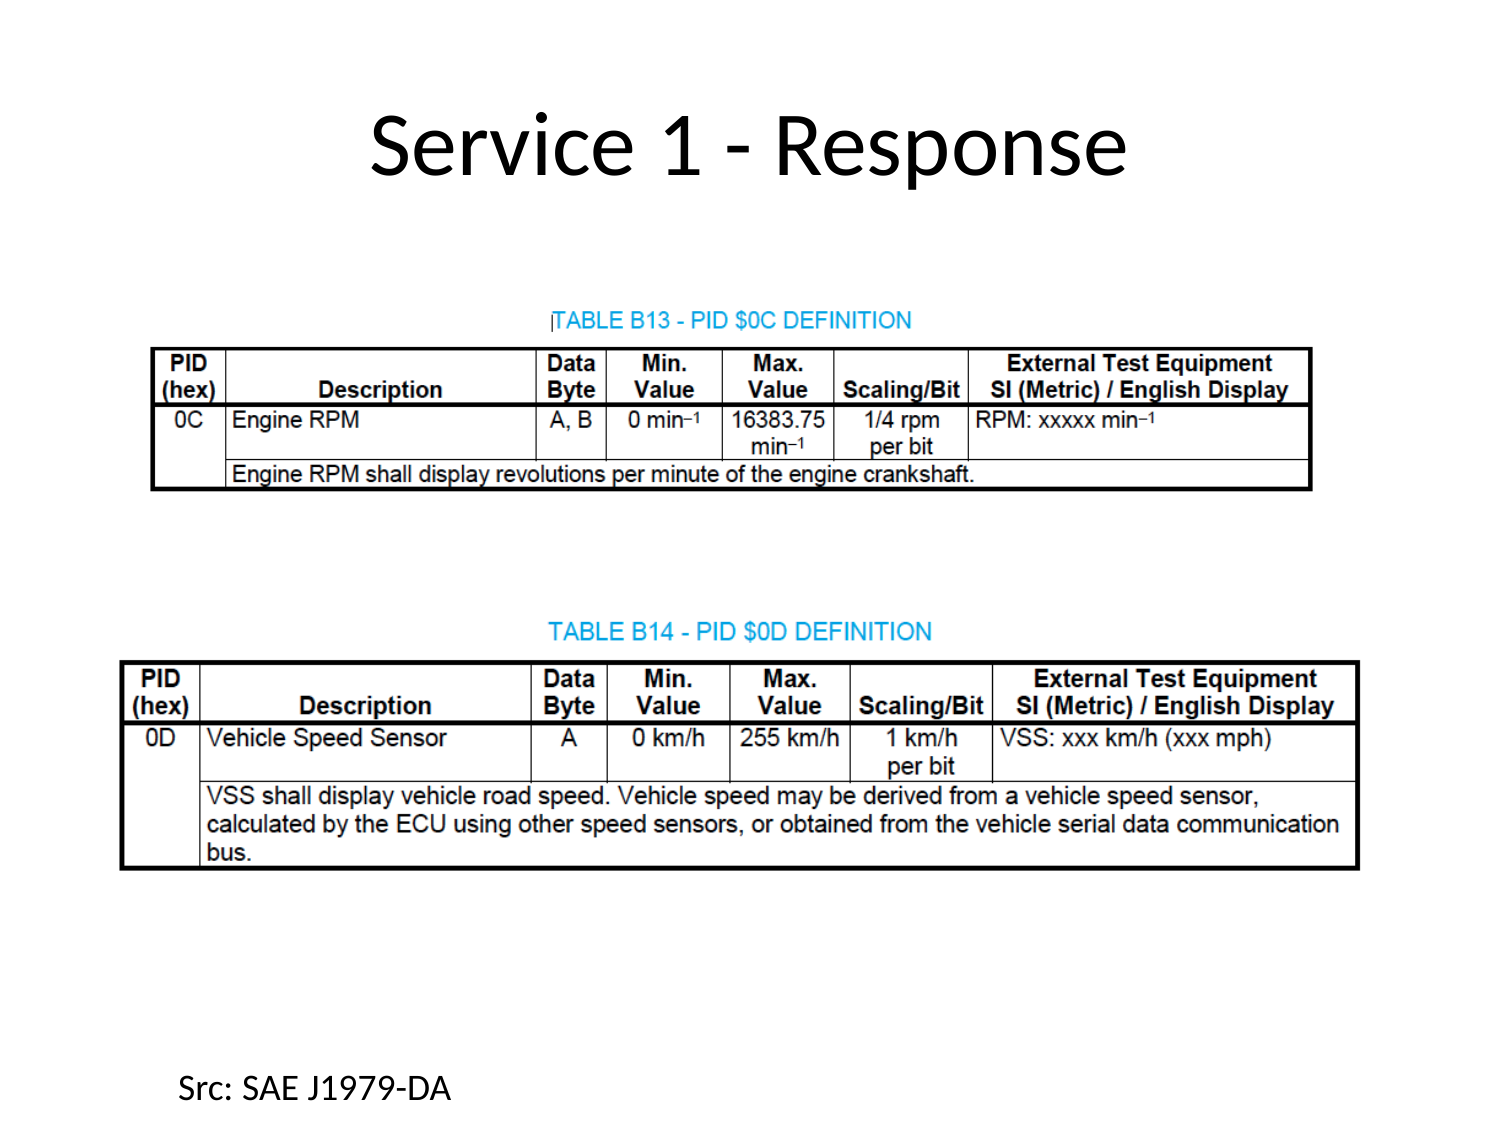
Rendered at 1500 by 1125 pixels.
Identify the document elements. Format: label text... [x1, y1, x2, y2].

title Service 1 - Response [75, 45, 1425, 233]
text_box Src: SAE J1979-DA [163, 1055, 467, 1116]
picture [110, 606, 1381, 888]
picture [139, 302, 1338, 512]
